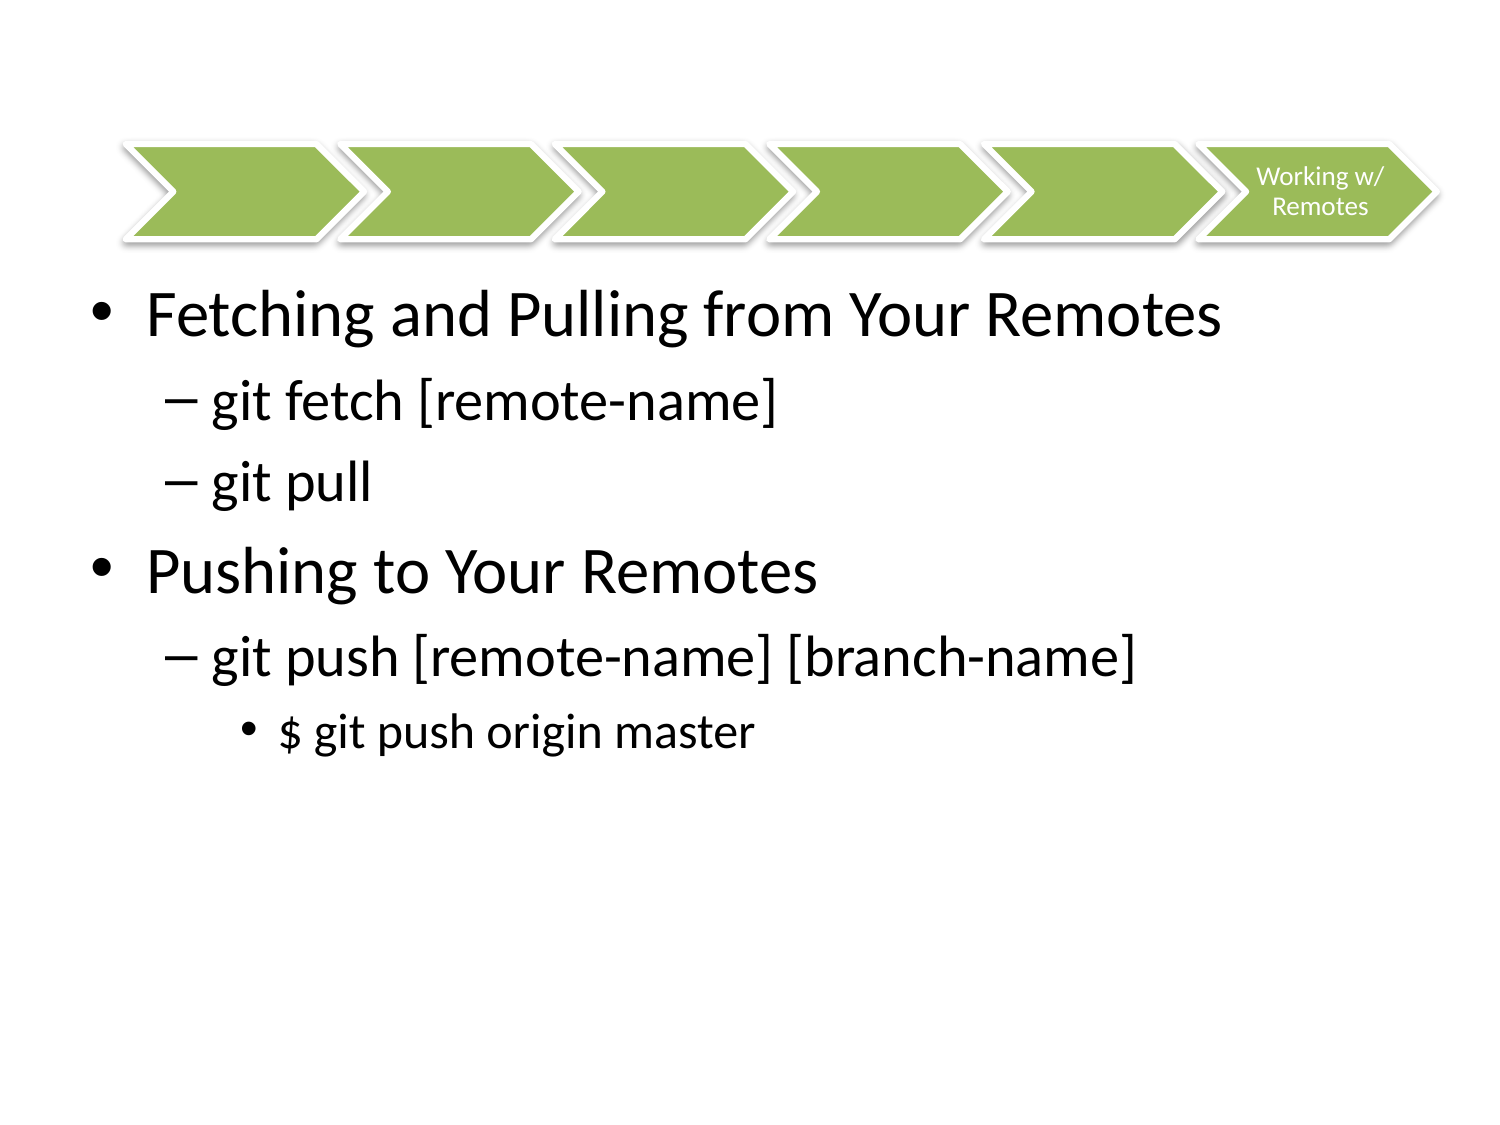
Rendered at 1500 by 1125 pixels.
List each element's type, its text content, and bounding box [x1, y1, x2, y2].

list Fetching and Pulling from Your Remotes git fetch [remote-name] git pull Pushing to Your Remotes git push [remote-name] [branch-name] $ git push origin master [75, 262, 1425, 1005]
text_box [124, 20, 1438, 363]
